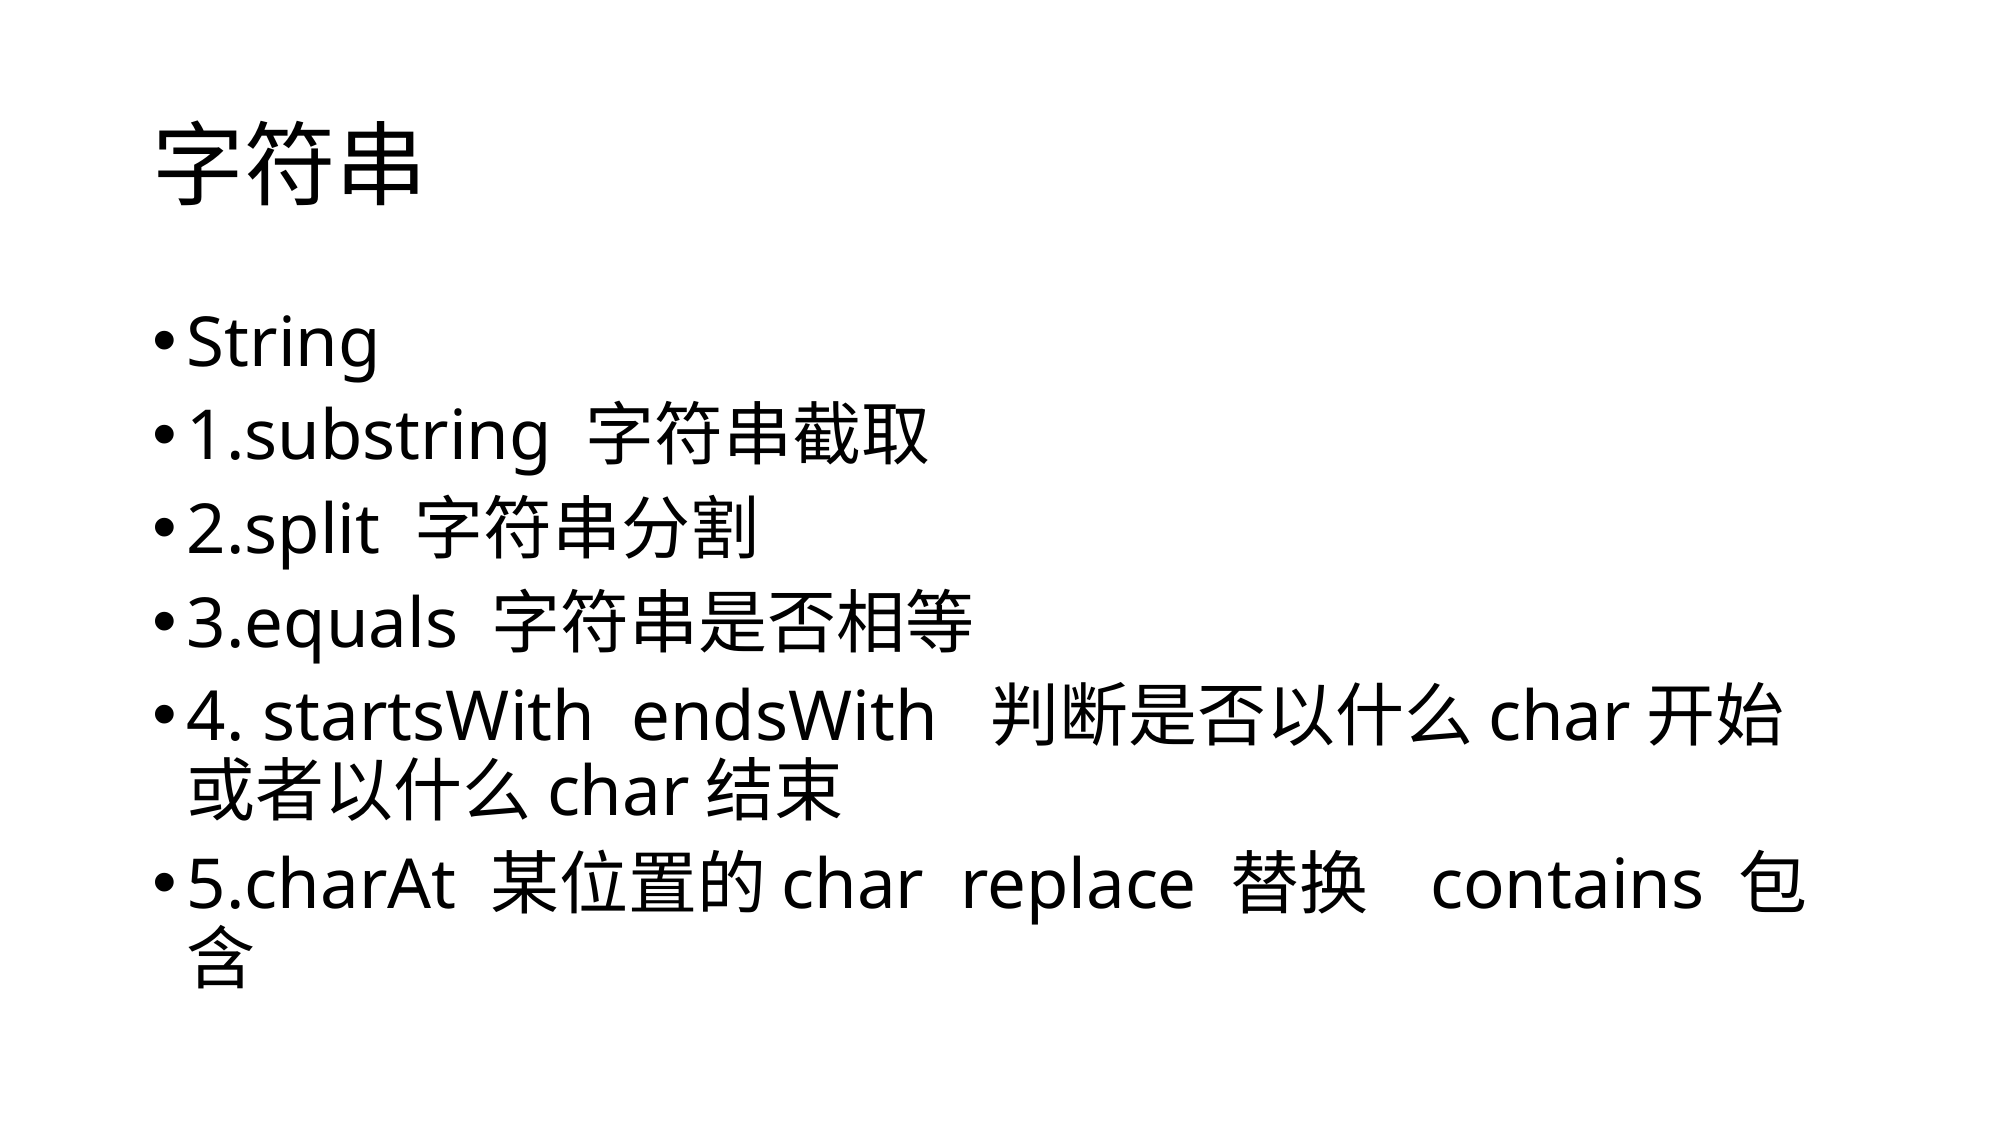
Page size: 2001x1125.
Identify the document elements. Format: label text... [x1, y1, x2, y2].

list String 1.substring 字符串截取 2.split 字符串分割 3.equals 字符串是否相等 4. startsWith endsWith 判断是否以什么char开始 或者以什么char结束 5.charAt 某位置的char replace 替换 contains 包含 [137, 299, 1863, 1014]
title 字符串 [137, 59, 1863, 278]
